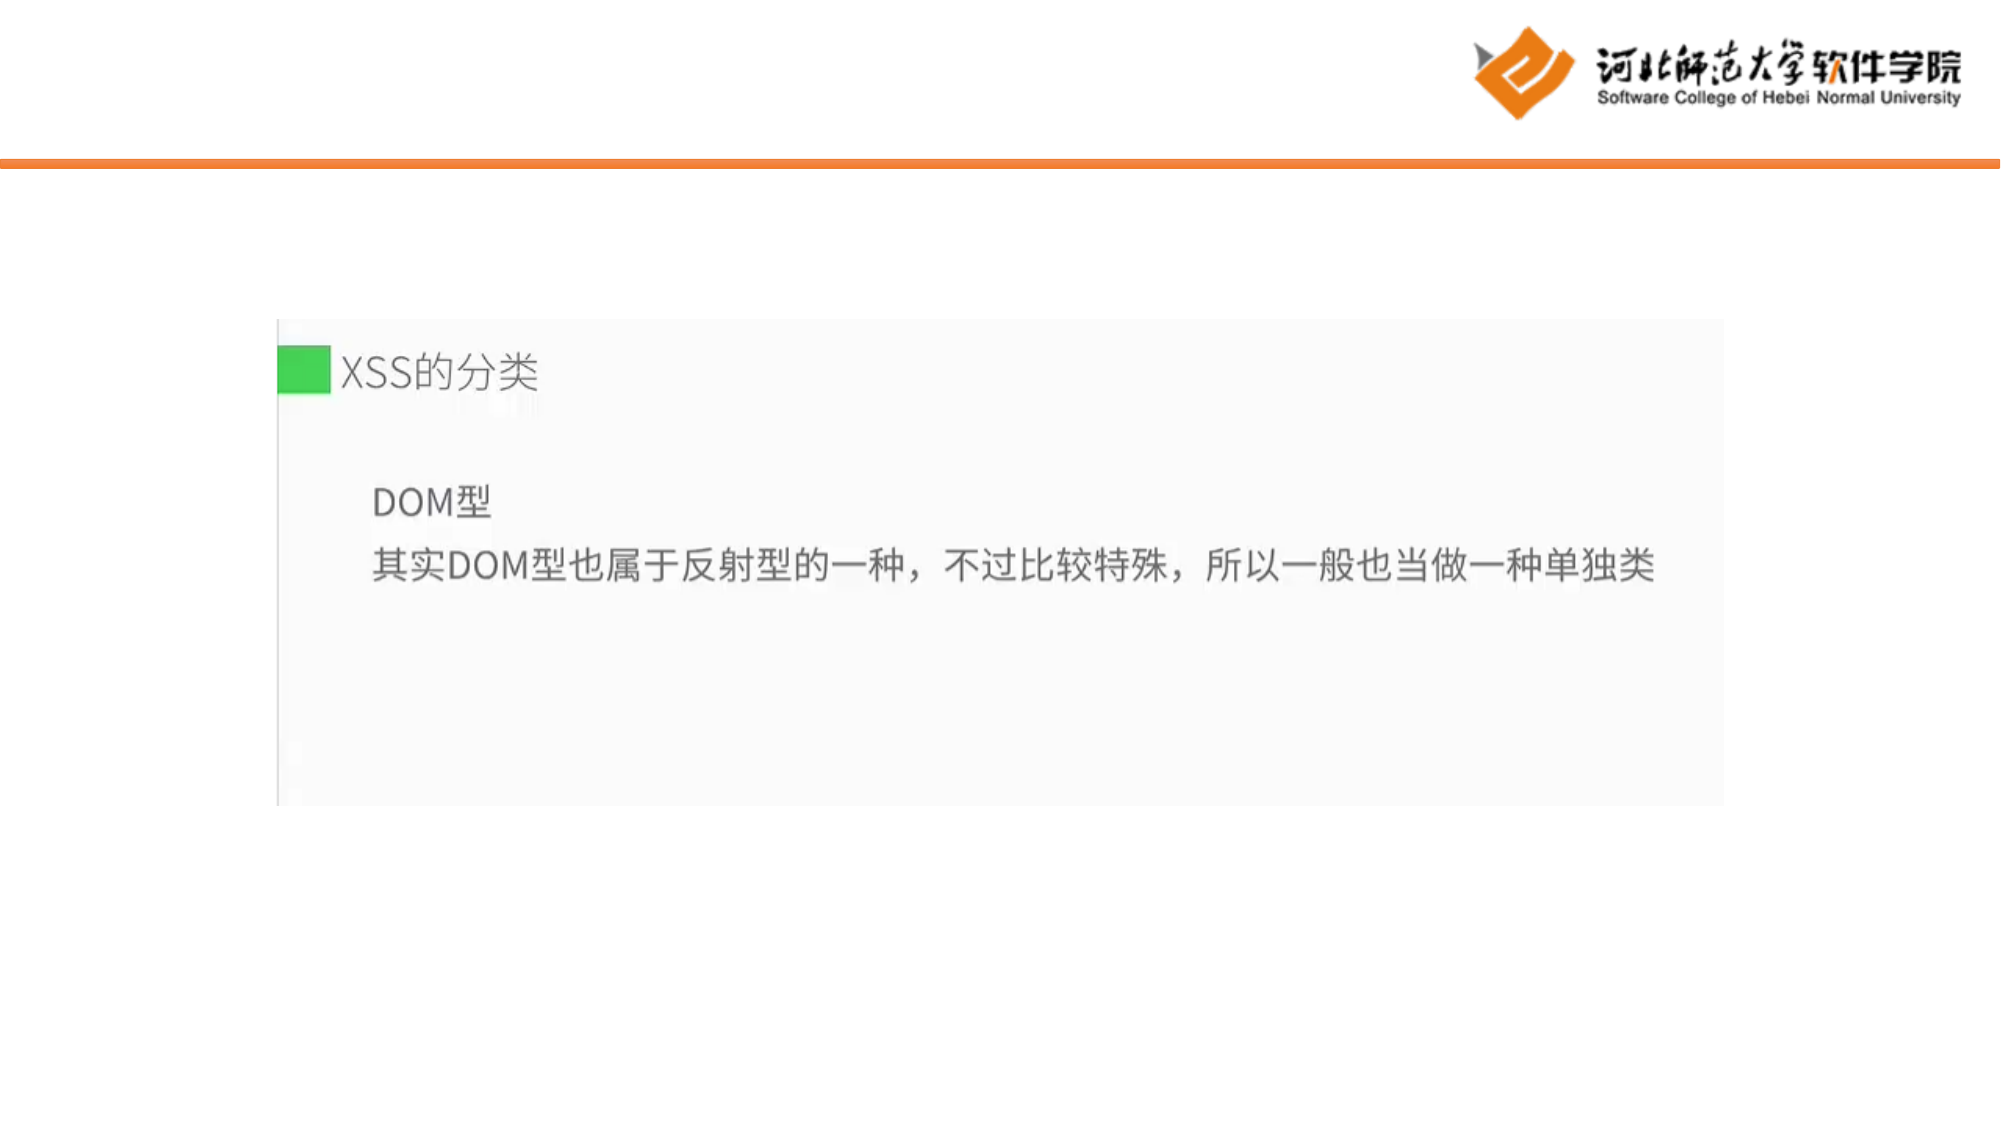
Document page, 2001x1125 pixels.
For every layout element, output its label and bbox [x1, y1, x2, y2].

picture [1460, 18, 1988, 126]
picture [276, 319, 1724, 806]
